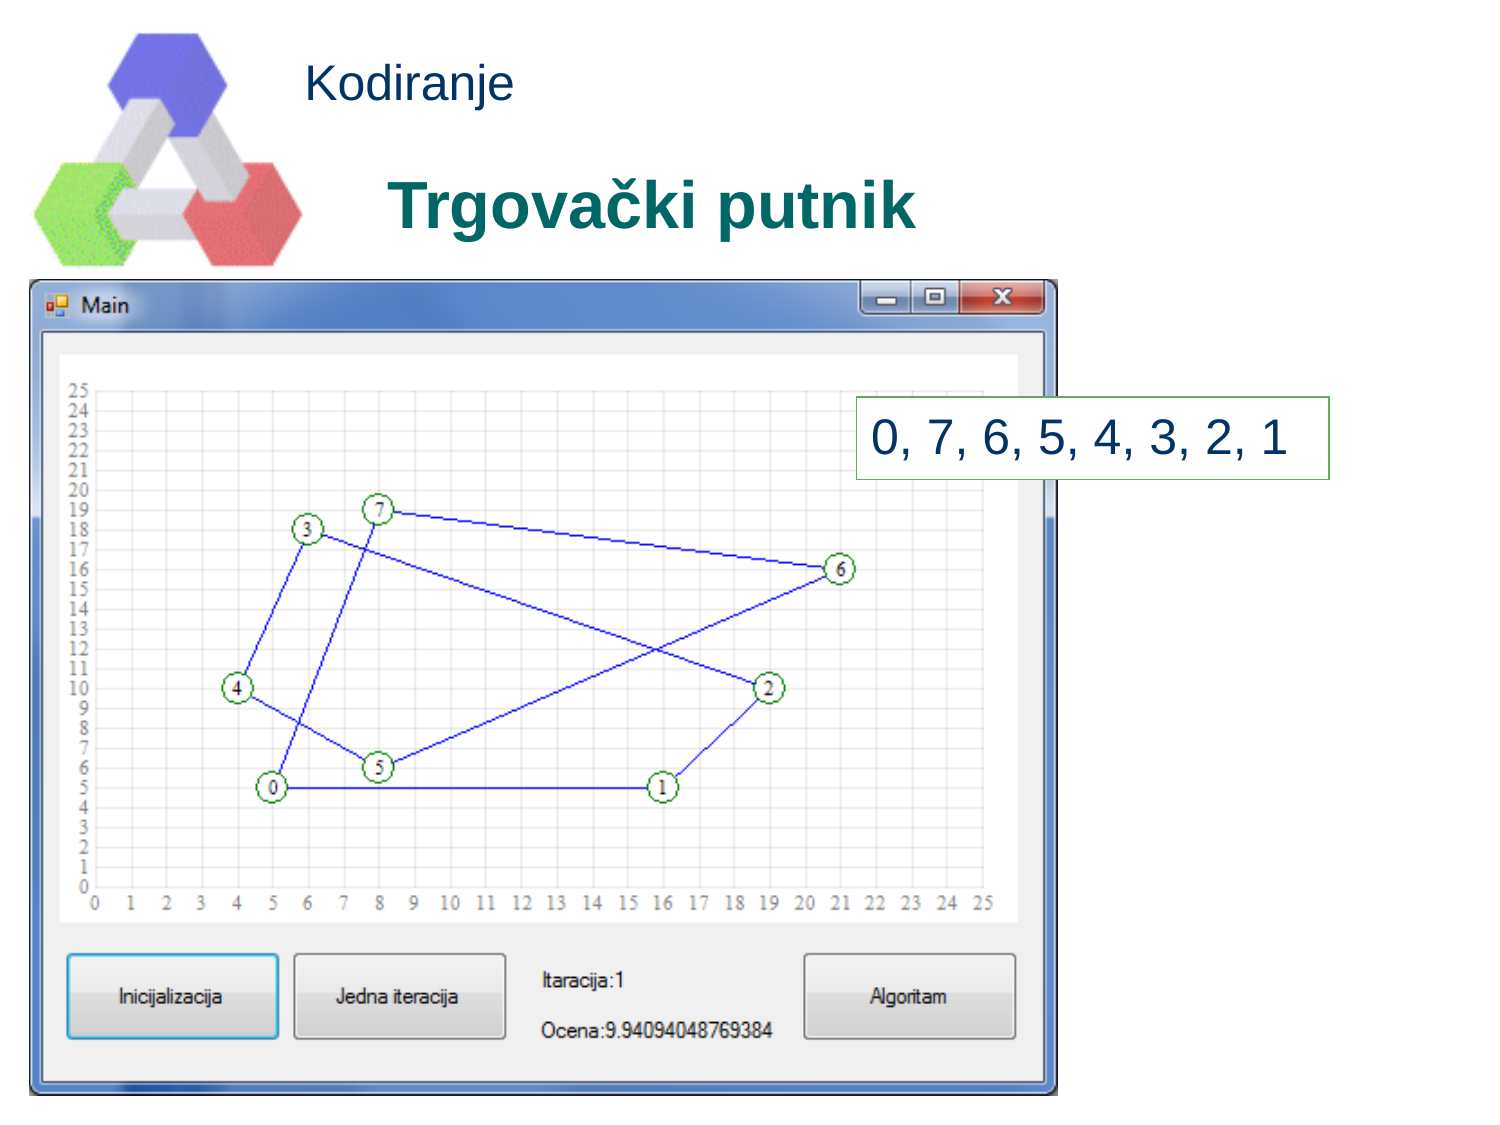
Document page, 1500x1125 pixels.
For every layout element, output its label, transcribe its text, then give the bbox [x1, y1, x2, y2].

title Trgovački putnik [371, 162, 1463, 251]
text_box Kodiranje [289, 42, 1500, 126]
picture [0, 0, 1500, 1125]
text_box 0, 7, 6, 5, 4, 3, 2, 1 [1062, 397, 1329, 480]
